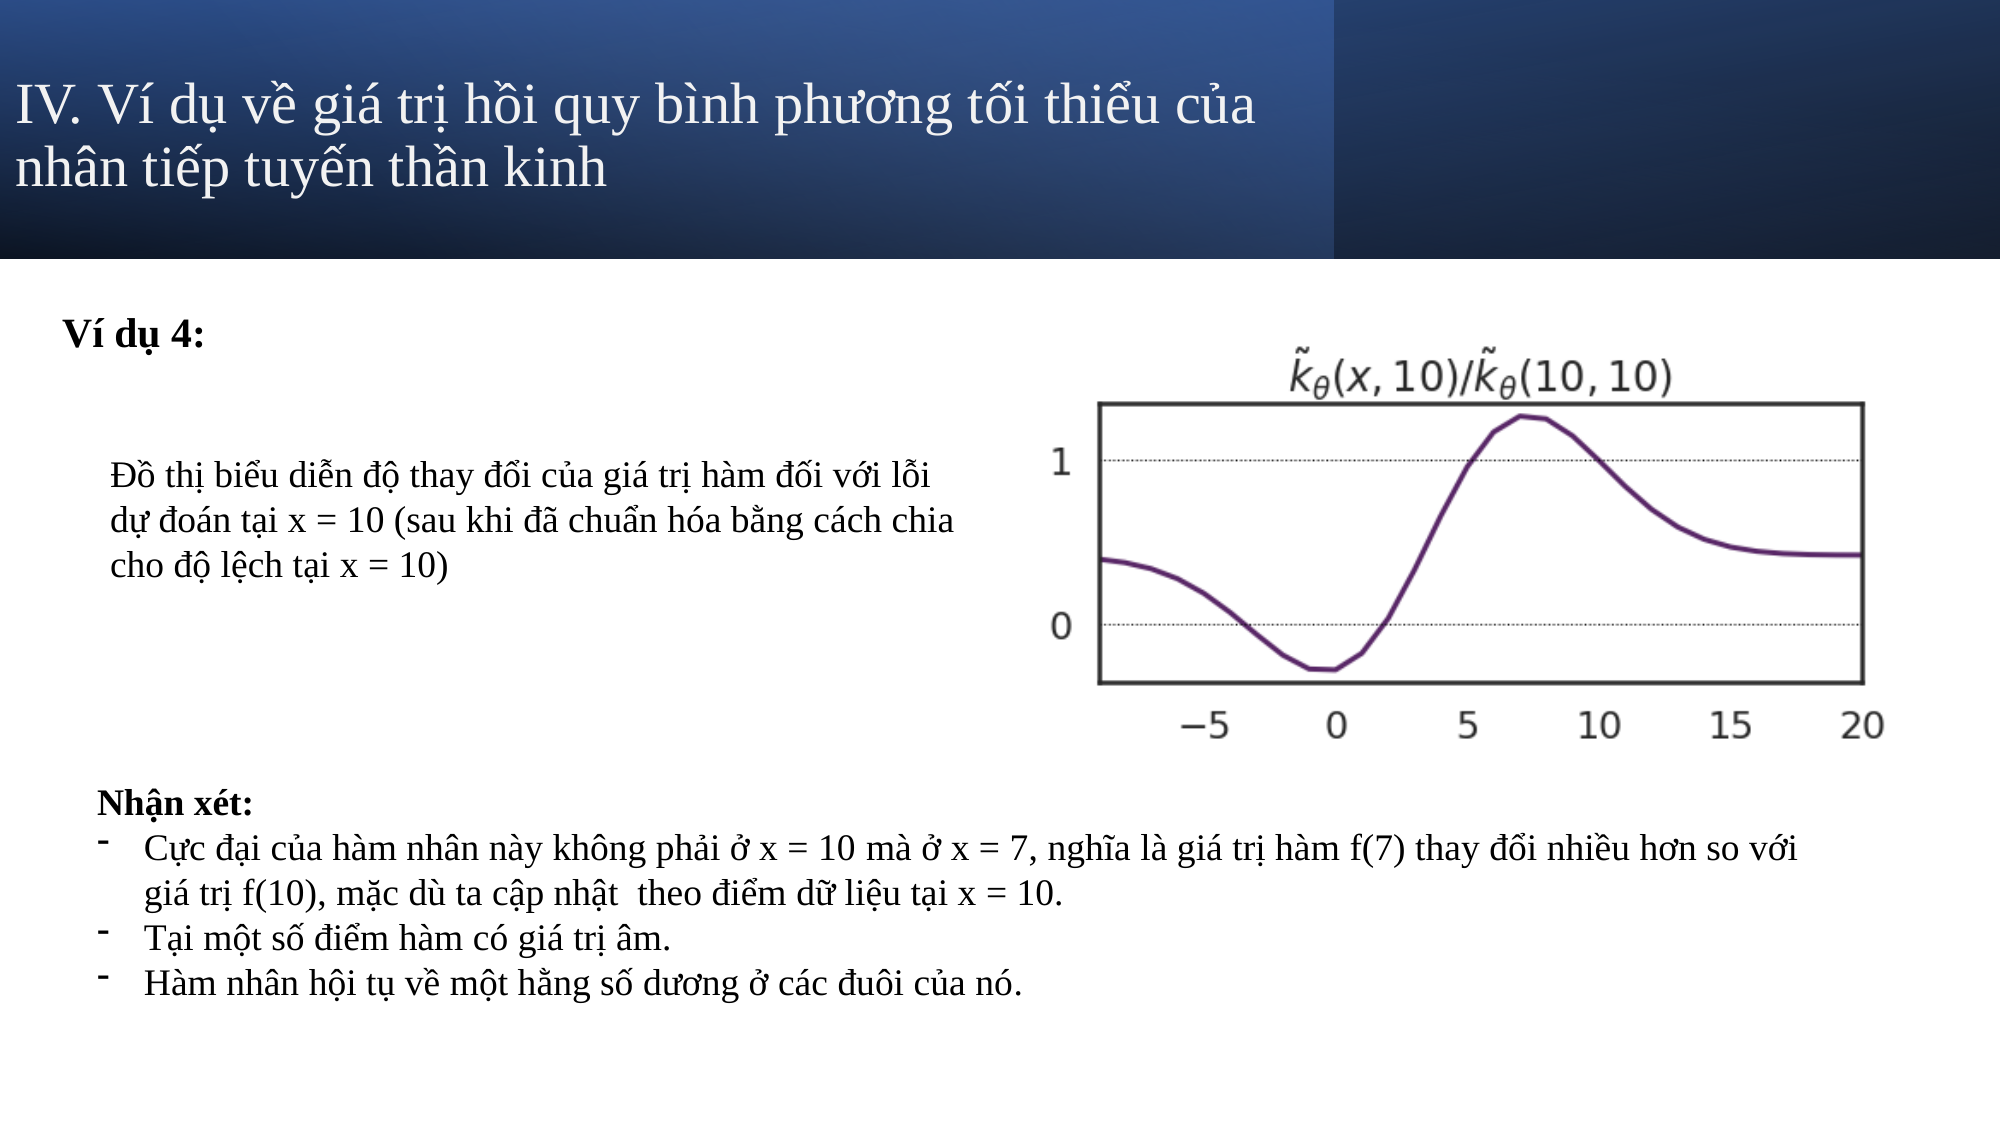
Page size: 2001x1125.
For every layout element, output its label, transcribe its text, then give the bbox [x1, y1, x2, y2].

text_box Ví dụ 4: [47, 298, 222, 364]
text_box [0, 0, 2000, 259]
text_box [0, 260, 2000, 1125]
text_box Đồ thị biểu diễn độ thay đổi của giá trị hàm đối với lỗi dự đoán tại x = 10 (sau khi đã chuẩn hóa bằng cách chia cho độ lệch tại x = 10) [95, 443, 978, 593]
text_box IV. Ví dụ về giá trị hồi quy bình phương tối thiểu của nhân tiếp tuyến thần kinh [0, 40, 1367, 231]
picture [1036, 335, 1898, 756]
